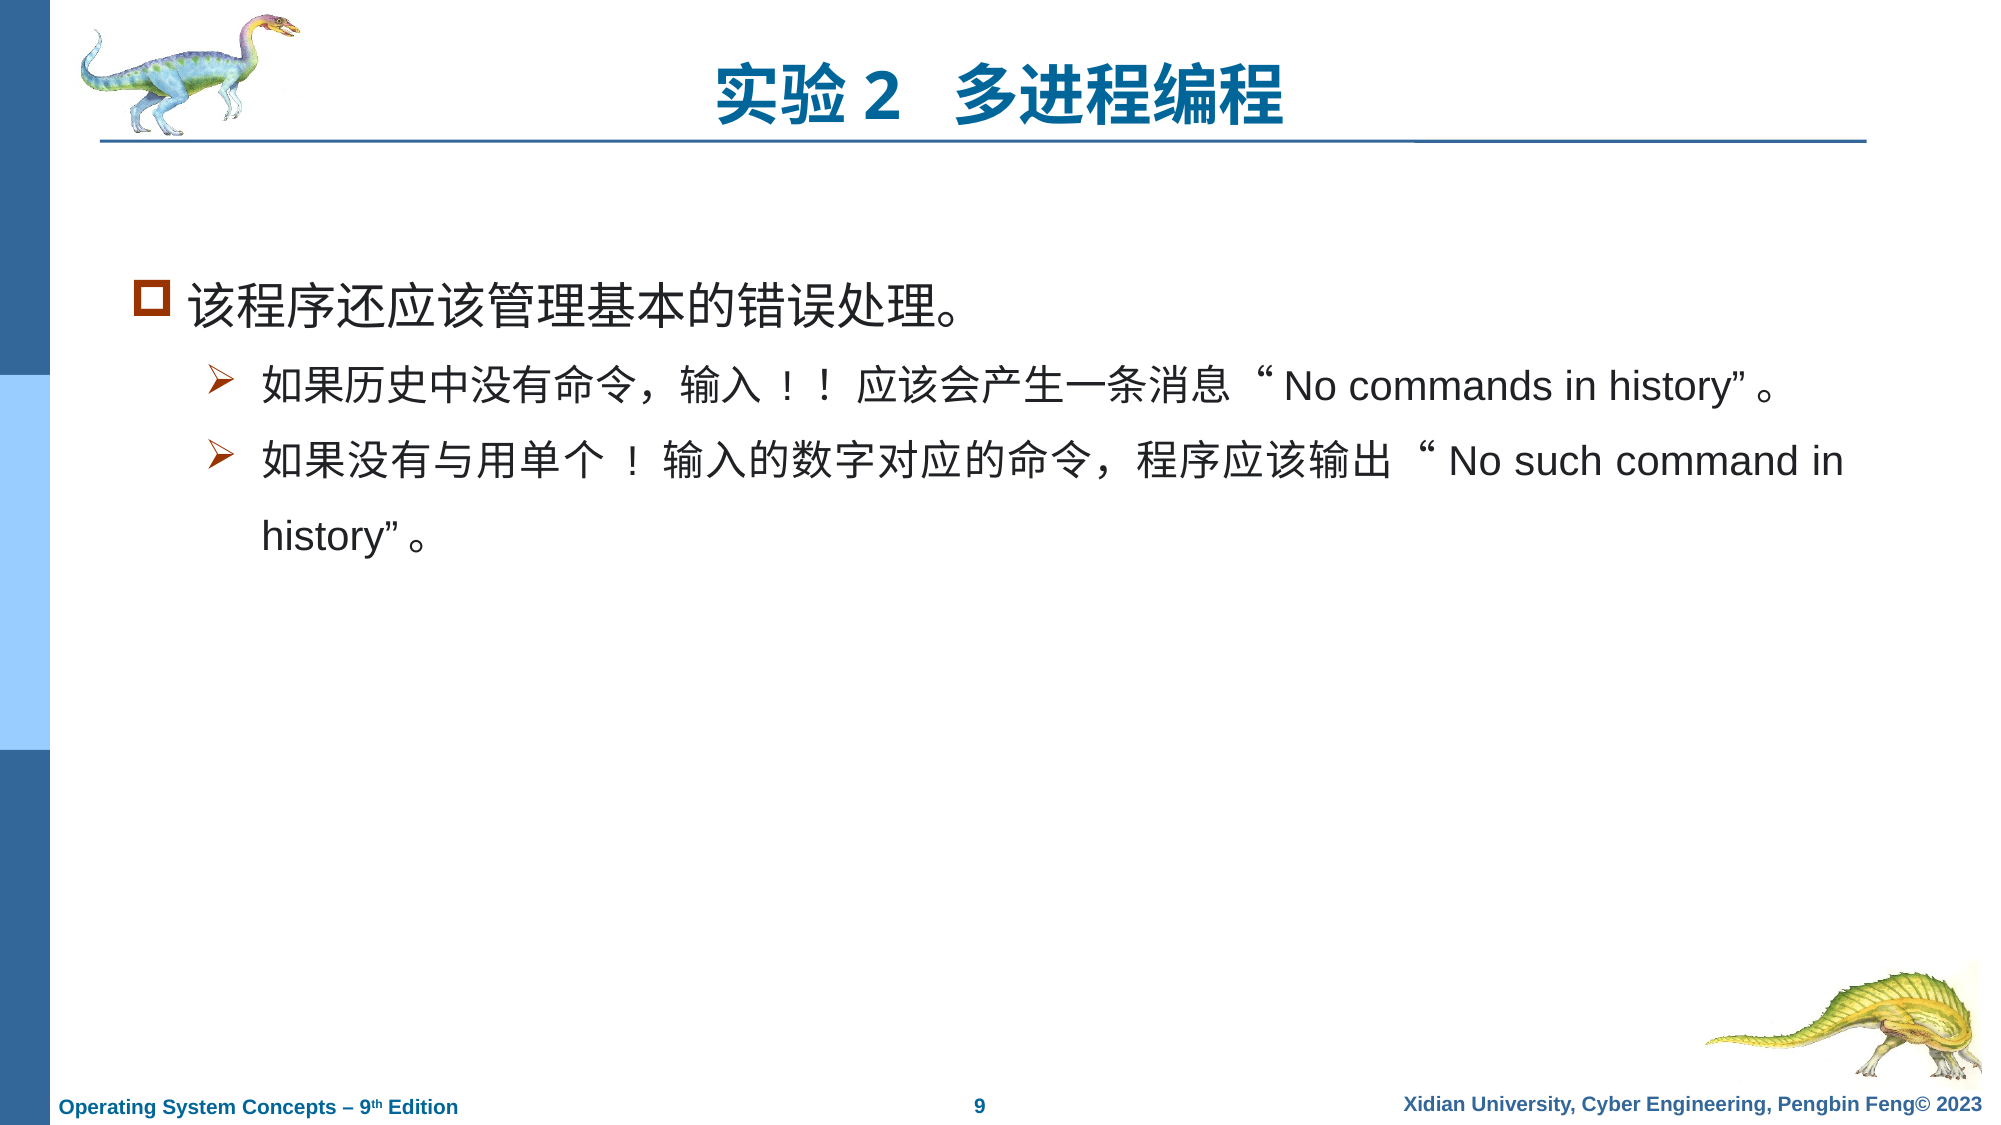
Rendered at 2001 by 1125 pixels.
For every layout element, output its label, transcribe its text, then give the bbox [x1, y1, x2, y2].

text_box 该程序还应该管理基本的错误处理。 如果历史中没有命令，输入 ! ！应该会产生一条消息“No commands in history”。 如果没有与用单个 ! 输入的数字对应的命令，程序应该输出“No such command in history”。 [115, 236, 1860, 567]
picture [62, 0, 324, 149]
picture [1700, 959, 1982, 1090]
title 实验2 多进程编程 [99, 45, 1900, 141]
